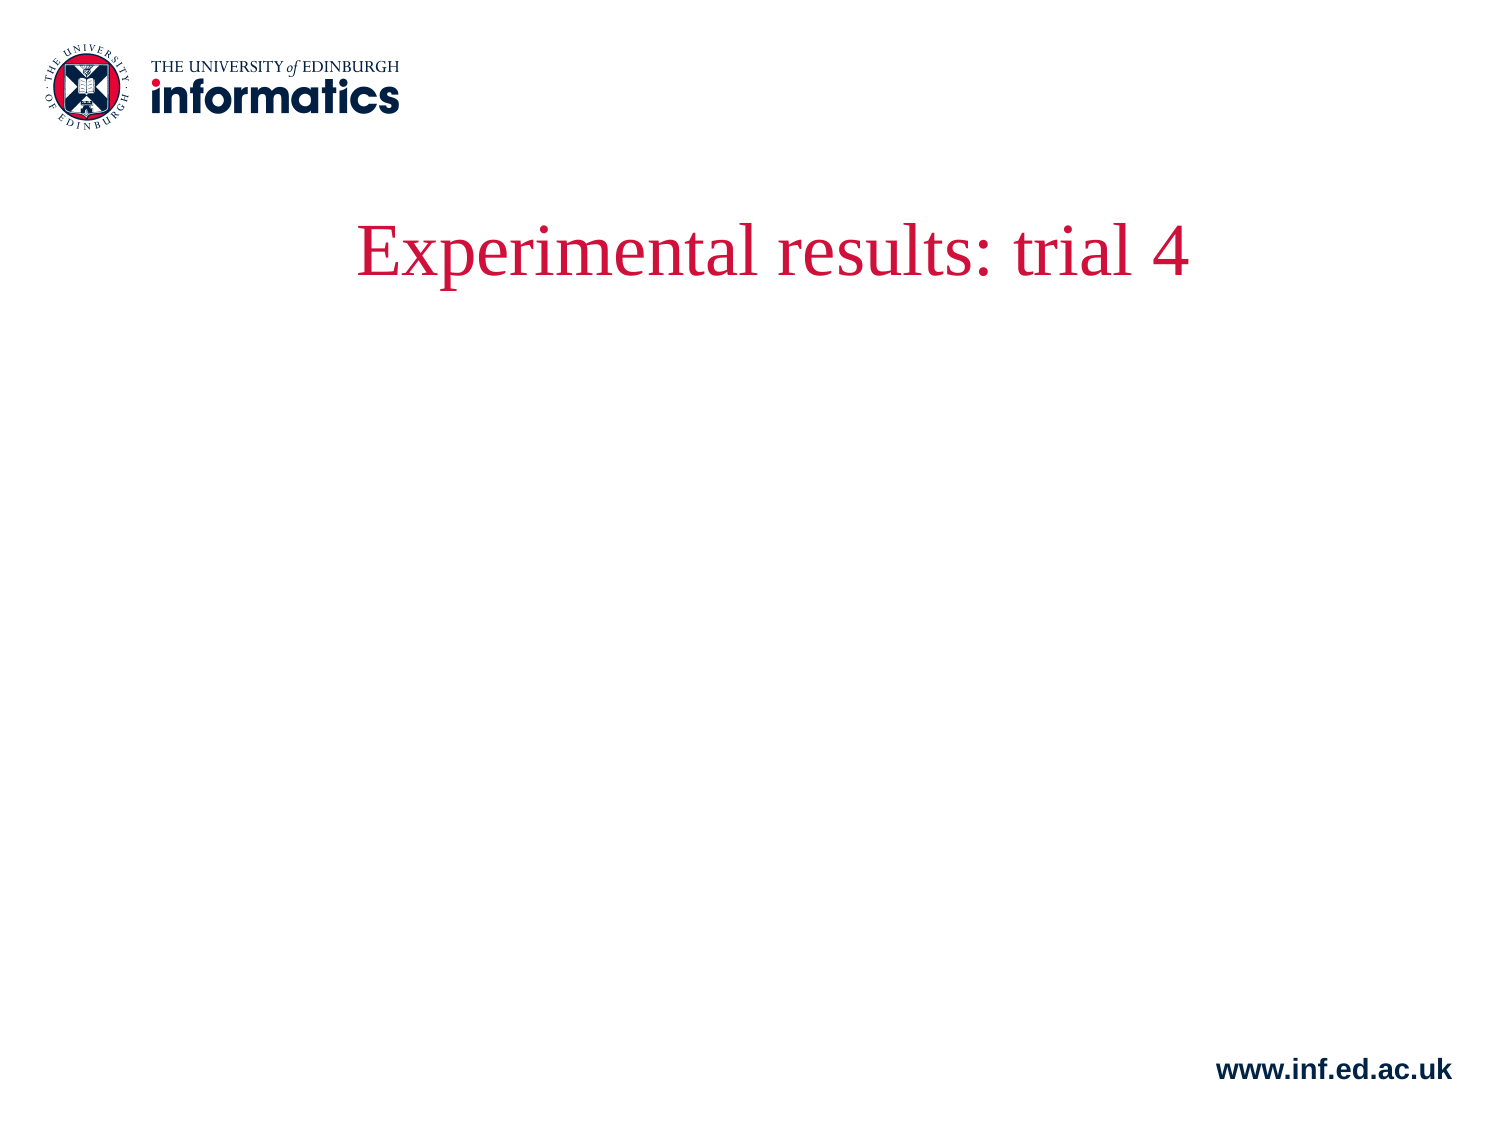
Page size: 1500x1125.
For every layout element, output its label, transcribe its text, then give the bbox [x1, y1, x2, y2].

picture [44, 44, 399, 130]
text_box Experimental results: trial 4 [135, 193, 1411, 274]
